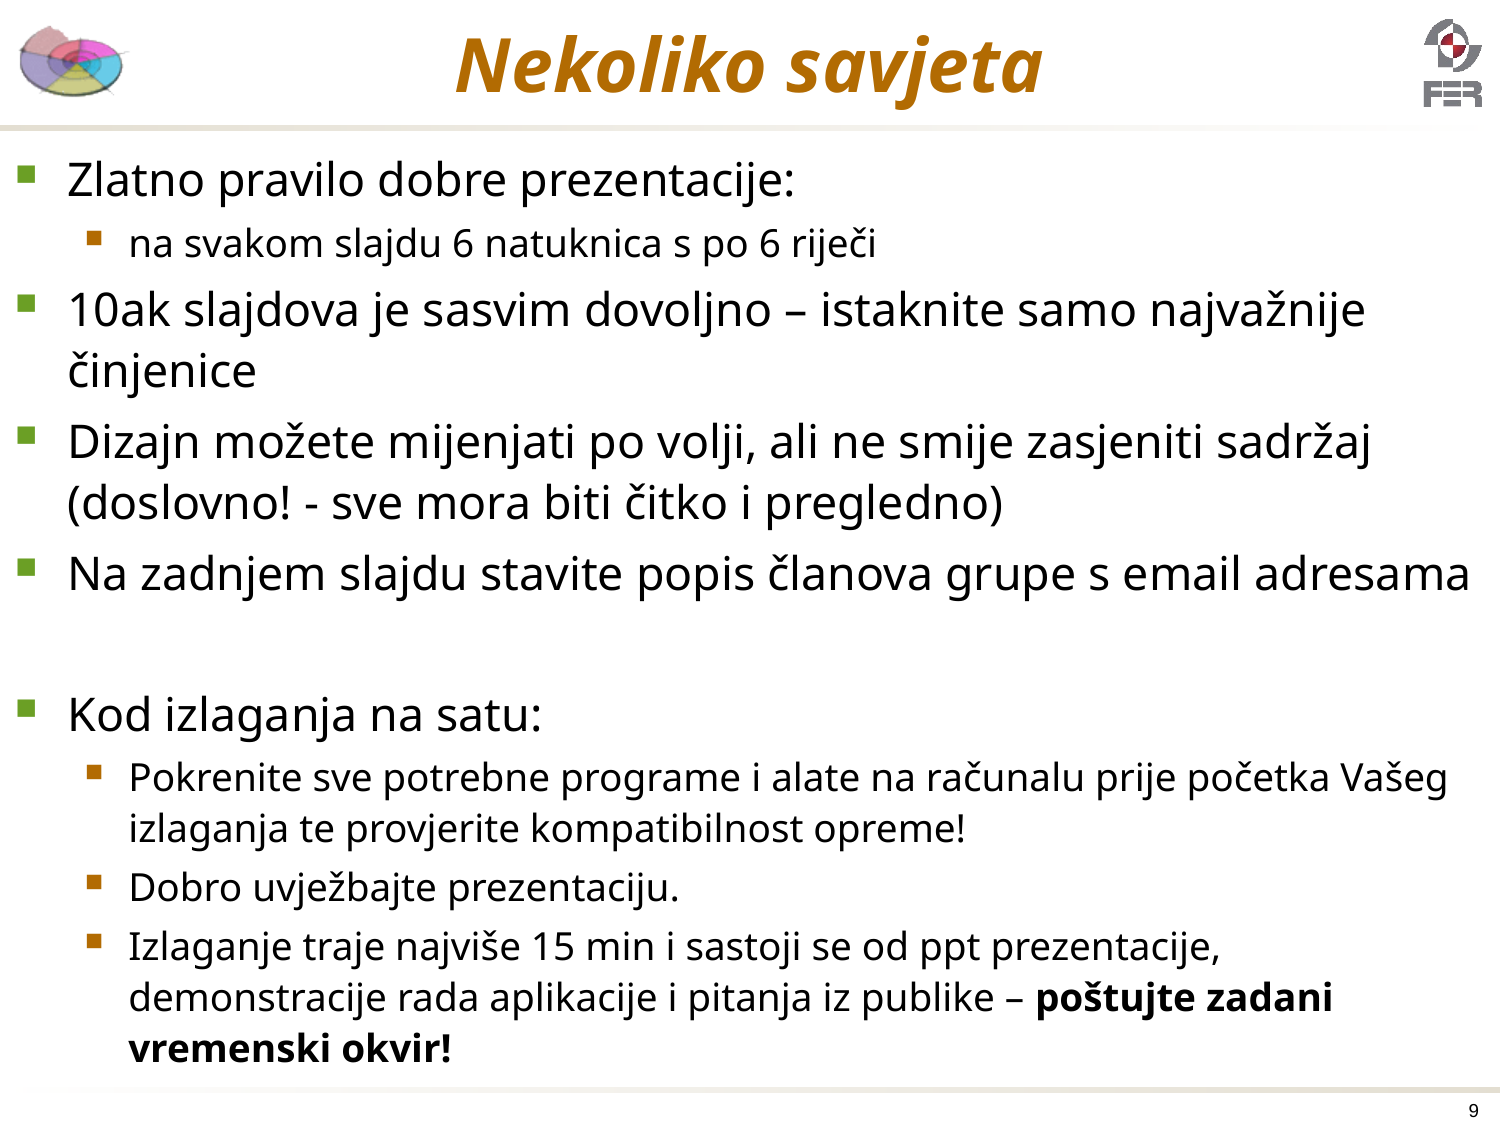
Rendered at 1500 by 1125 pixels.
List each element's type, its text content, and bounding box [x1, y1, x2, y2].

list Zlatno pravilo dobre prezentacije: na svakom slajdu 6 natuknica s po 6 riječi 10ak slajdova je sasvim dovoljno – istaknite samo najvažnije činjenice Dizajn možete mijenjati po volji, ali ne smije zasjeniti sadržaj (doslovno! - sve mora biti čitko i pregledno) Na zadnjem slajdu stavite popis članova grupe s email adresama Kod izlaganja na satu: Pokrenite sve potrebne programe i alate na računalu prije početka Vašeg izlaganja te provjerite kompatibilnost opreme! Dobro uvježbajte prezentaciju. Izlaganje traje najviše 15 min i sastoji se od ppt prezentacije, demonstracije rada aplikacije i pitanja iz publike – poštujte zadani vremenski okvir! [0, 136, 1500, 1083]
slide_number 9 [1316, 1092, 1495, 1125]
title Nekoliko savjeta [0, 0, 1500, 126]
